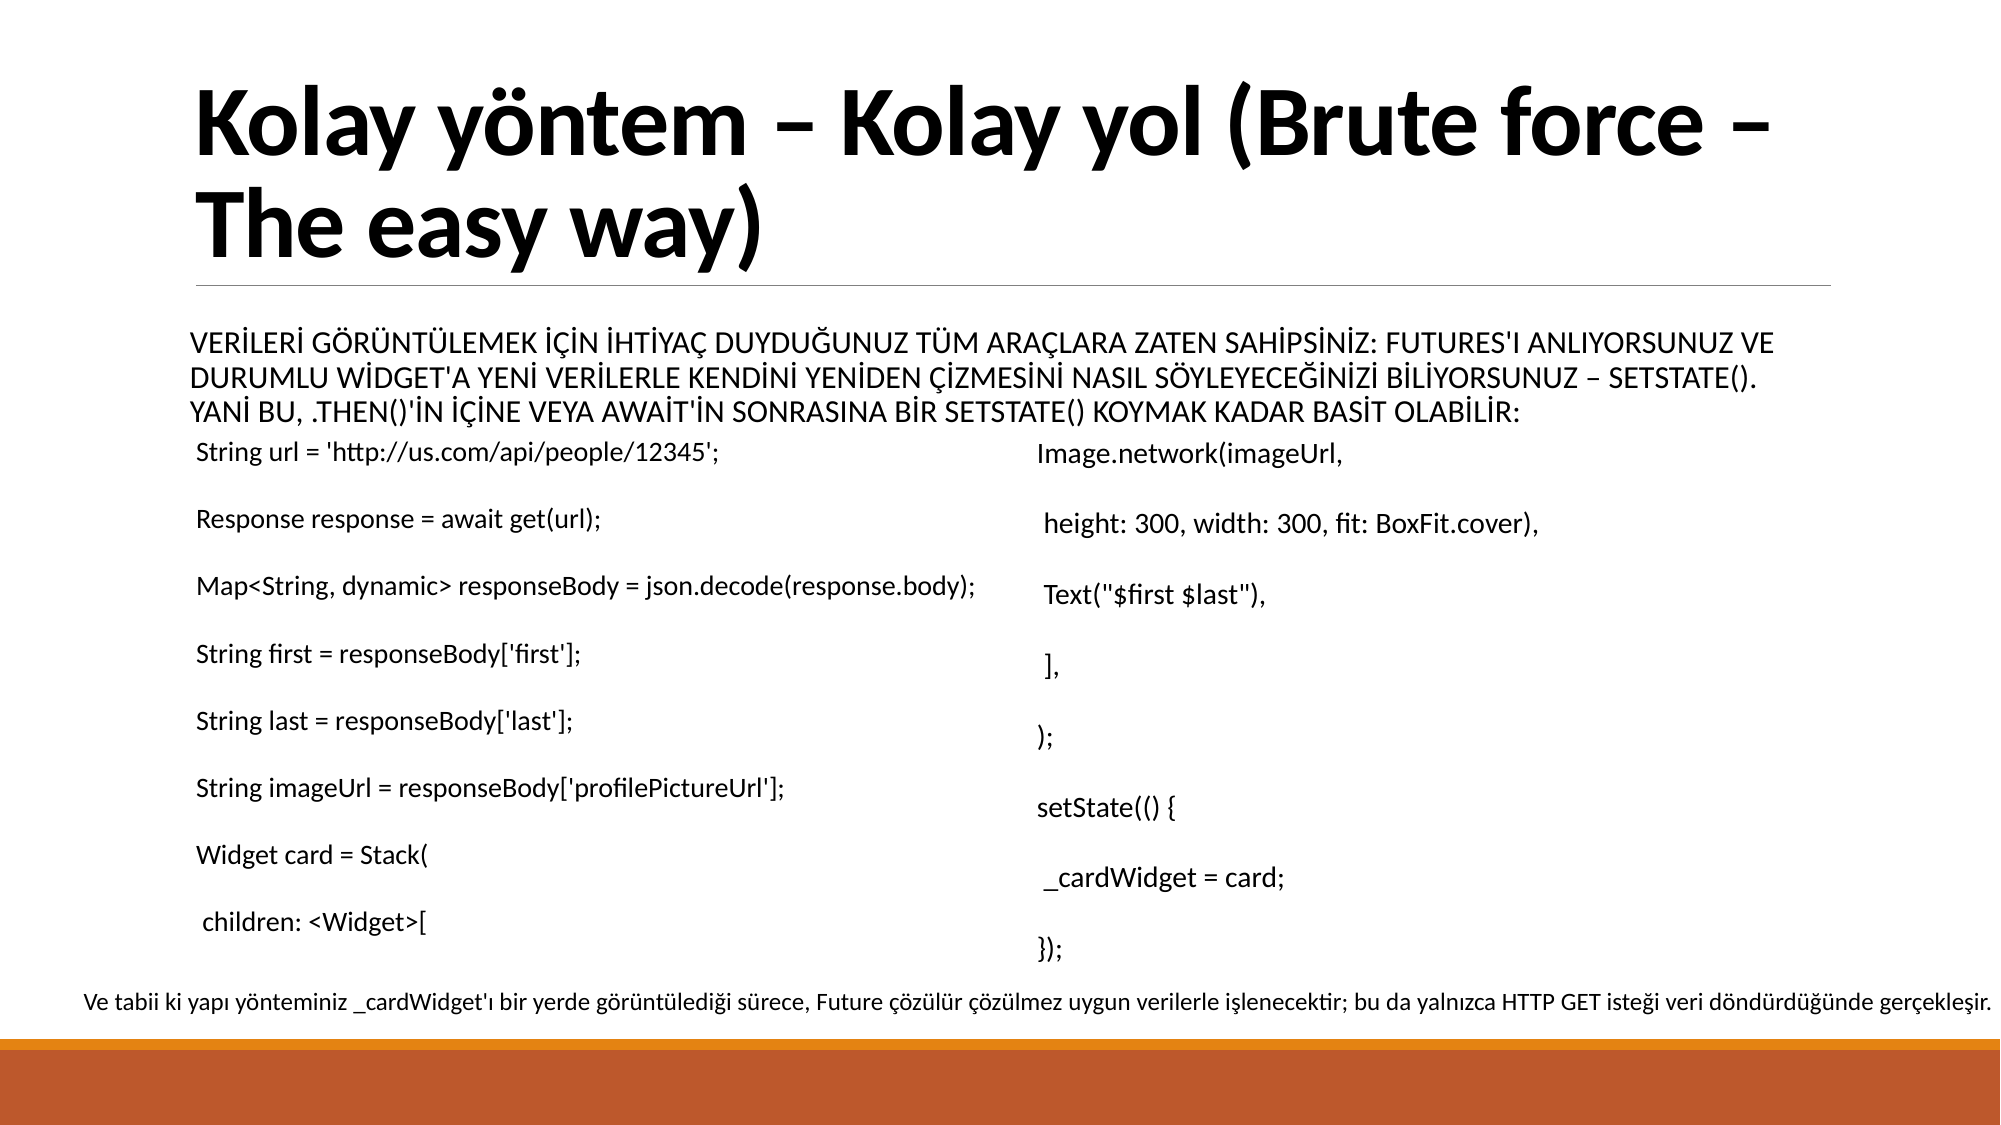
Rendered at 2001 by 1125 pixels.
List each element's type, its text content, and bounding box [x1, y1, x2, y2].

list String url = 'http://us.com/api/people/12345'; Response response = await get(url); Map<String, dynamic> responseBody = json.decode(response.body); String first = responseBody['first']; String last = responseBody['last']; String imageUrl = responseBody['profilePictureUrl']; Widget card = Stack( children: <Widget>[ [180, 440, 990, 977]
text_box Ve tabii ki yapı yönteminiz _cardWidget'ı bir yerde görüntülediği sürece, Future çözülür çözülmez uygun verilerle işlenecektir; bu da yalnızca HTTP GET isteği veri döndürdüğünde gerçekleşir. [68, 977, 2000, 1023]
title Kolay yöntem – Kolay yol (Brute force – The easy way) [180, 47, 1830, 285]
list Verileri görüntülemek için ihtiyaç duyduğunuz tüm araçlara zaten sahipsiniz: Futures'ı anlıyorsunuz ve durumlu widget'a yeni verilerle kendini yeniden çizmesini nasıl söyleyeceğinizi biliyorsunuz – setState(). Yani bu, .then()'in içine veya await'in sonrasına bir setState() koymak kadar basit olabilir: [174, 318, 1825, 440]
list Image.network(imageUrl, height: 300, width: 300, fit: BoxFit.cover), Text("$first $last"), ], ); setState(() { _cardWidget = card; }); [1020, 423, 1830, 977]
